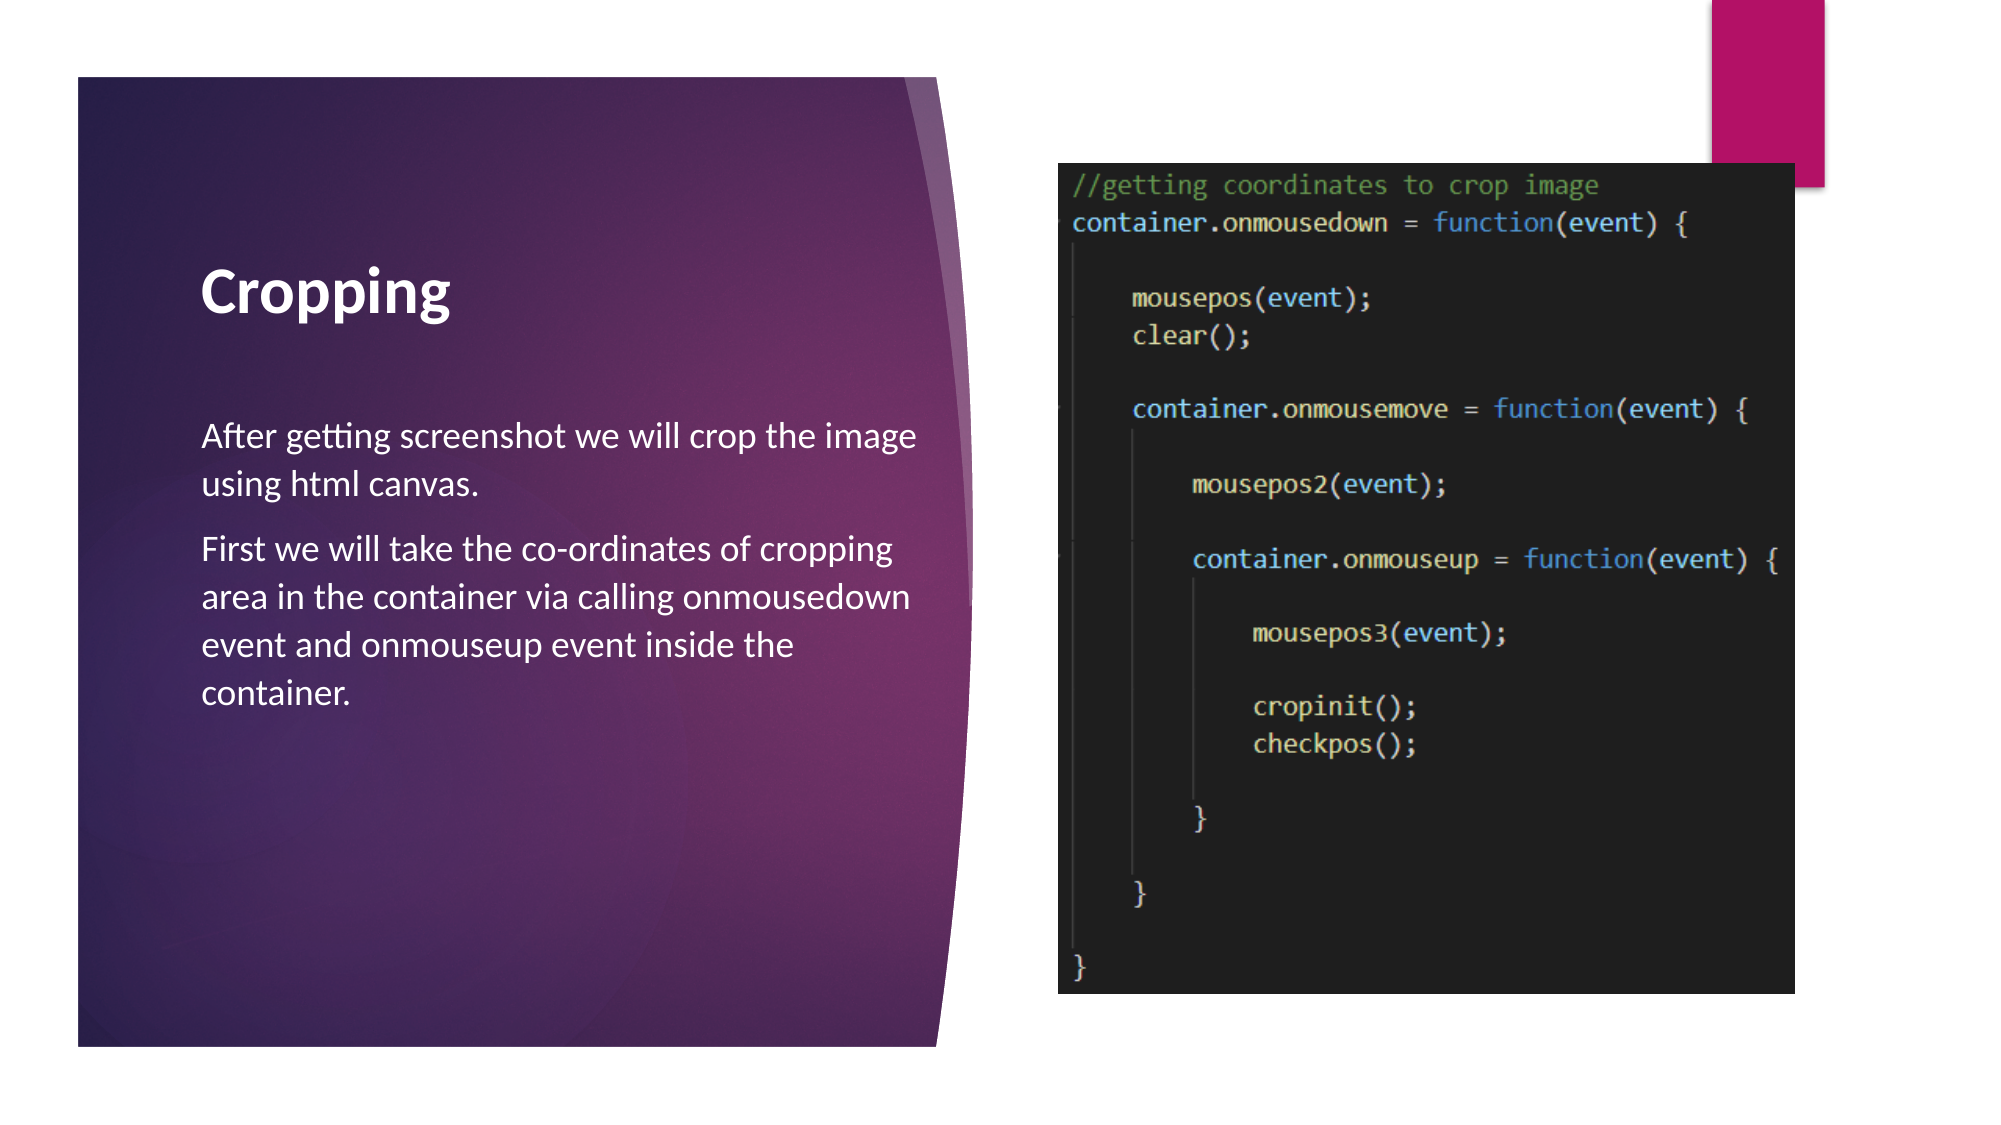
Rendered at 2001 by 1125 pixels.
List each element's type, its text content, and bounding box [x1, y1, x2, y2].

picture [1058, 163, 1795, 994]
text_box Cropping After getting screenshot we will crop the image using html canvas. First we will take the co-ordinates of cropping area in the container via calling onmousedown event and onmouseup event inside the container. [186, 233, 942, 721]
